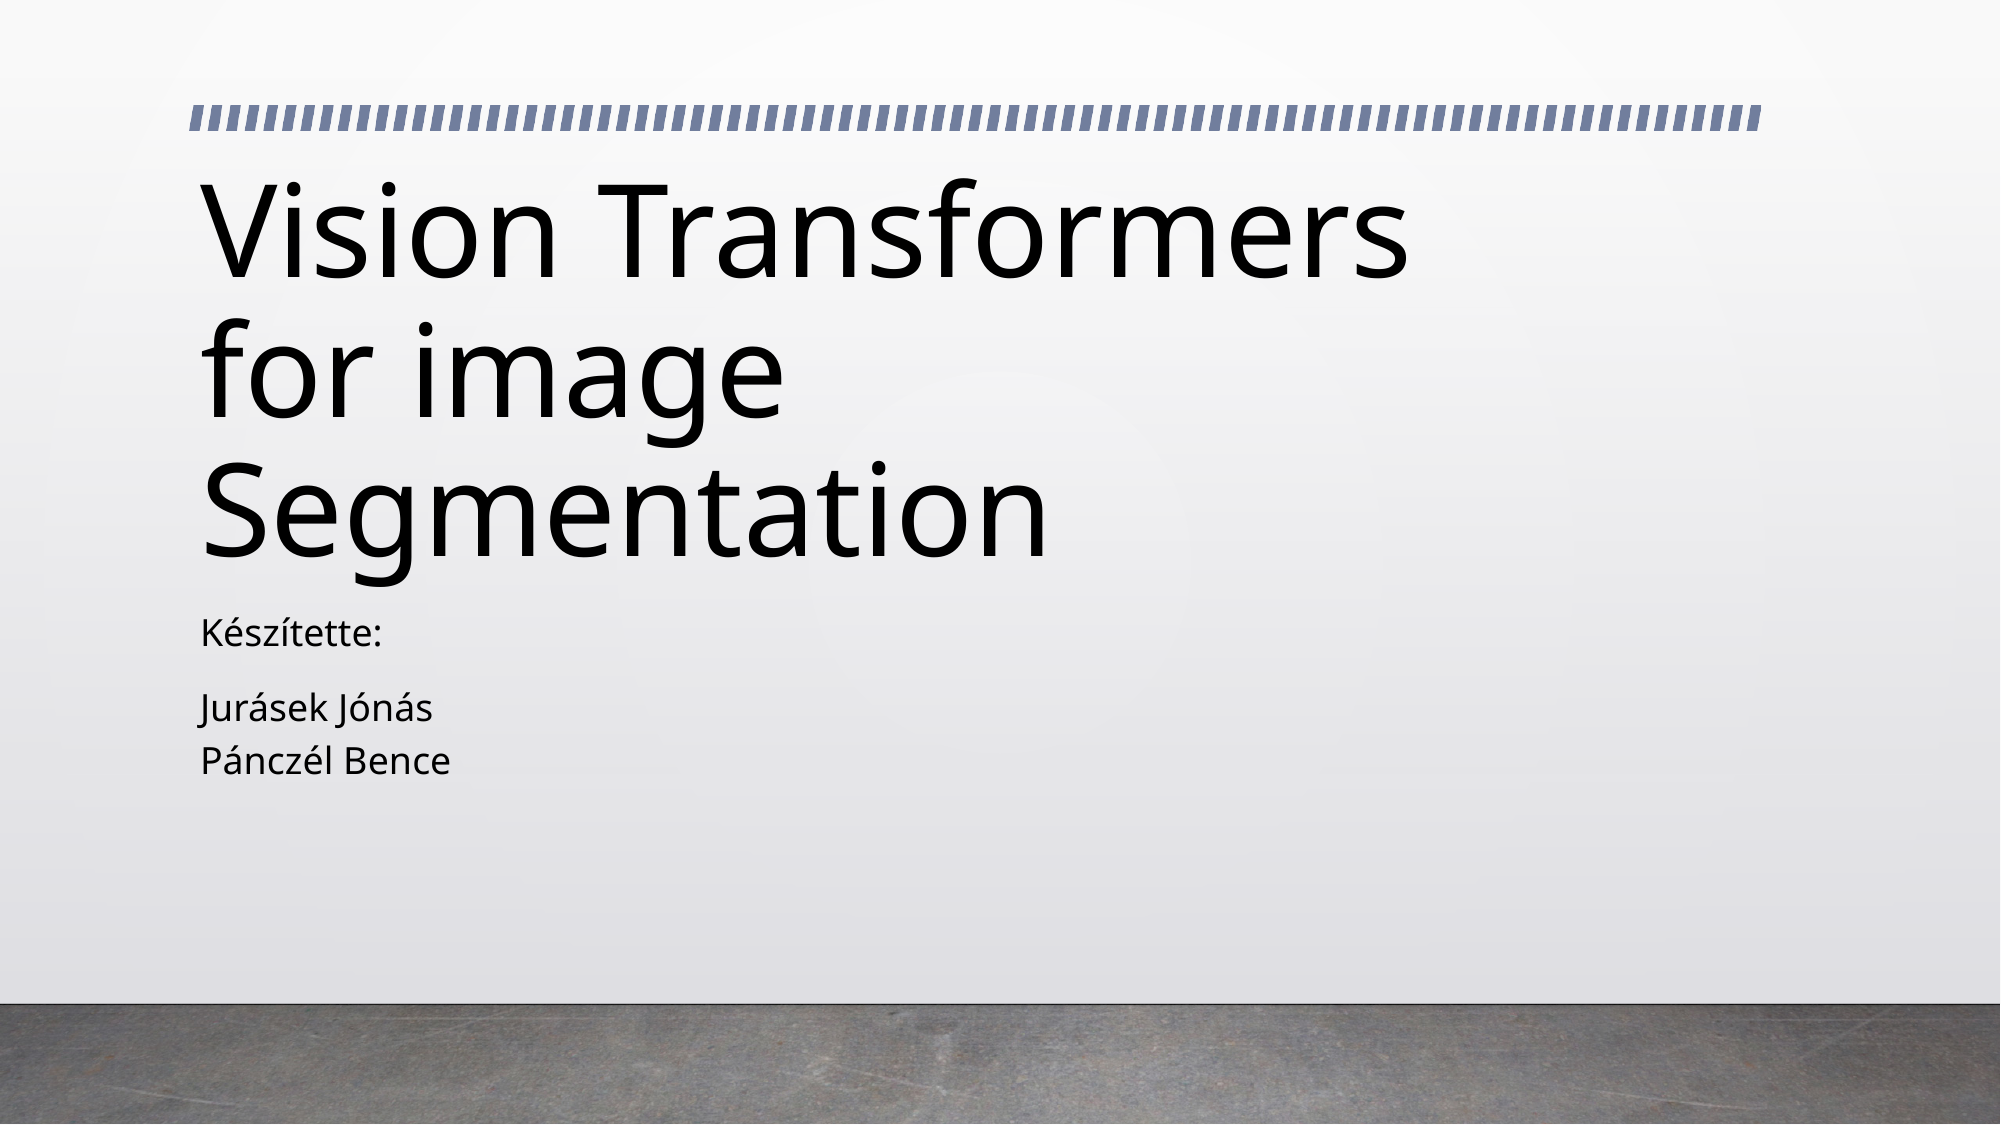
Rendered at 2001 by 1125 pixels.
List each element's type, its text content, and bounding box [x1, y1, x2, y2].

title Vision Transformers for image Segmentation [185, 155, 1602, 584]
picture [0, 1004, 2000, 1124]
subtitle Készítette: Jurásek Jónás Pánczél Bence [185, 584, 1602, 863]
